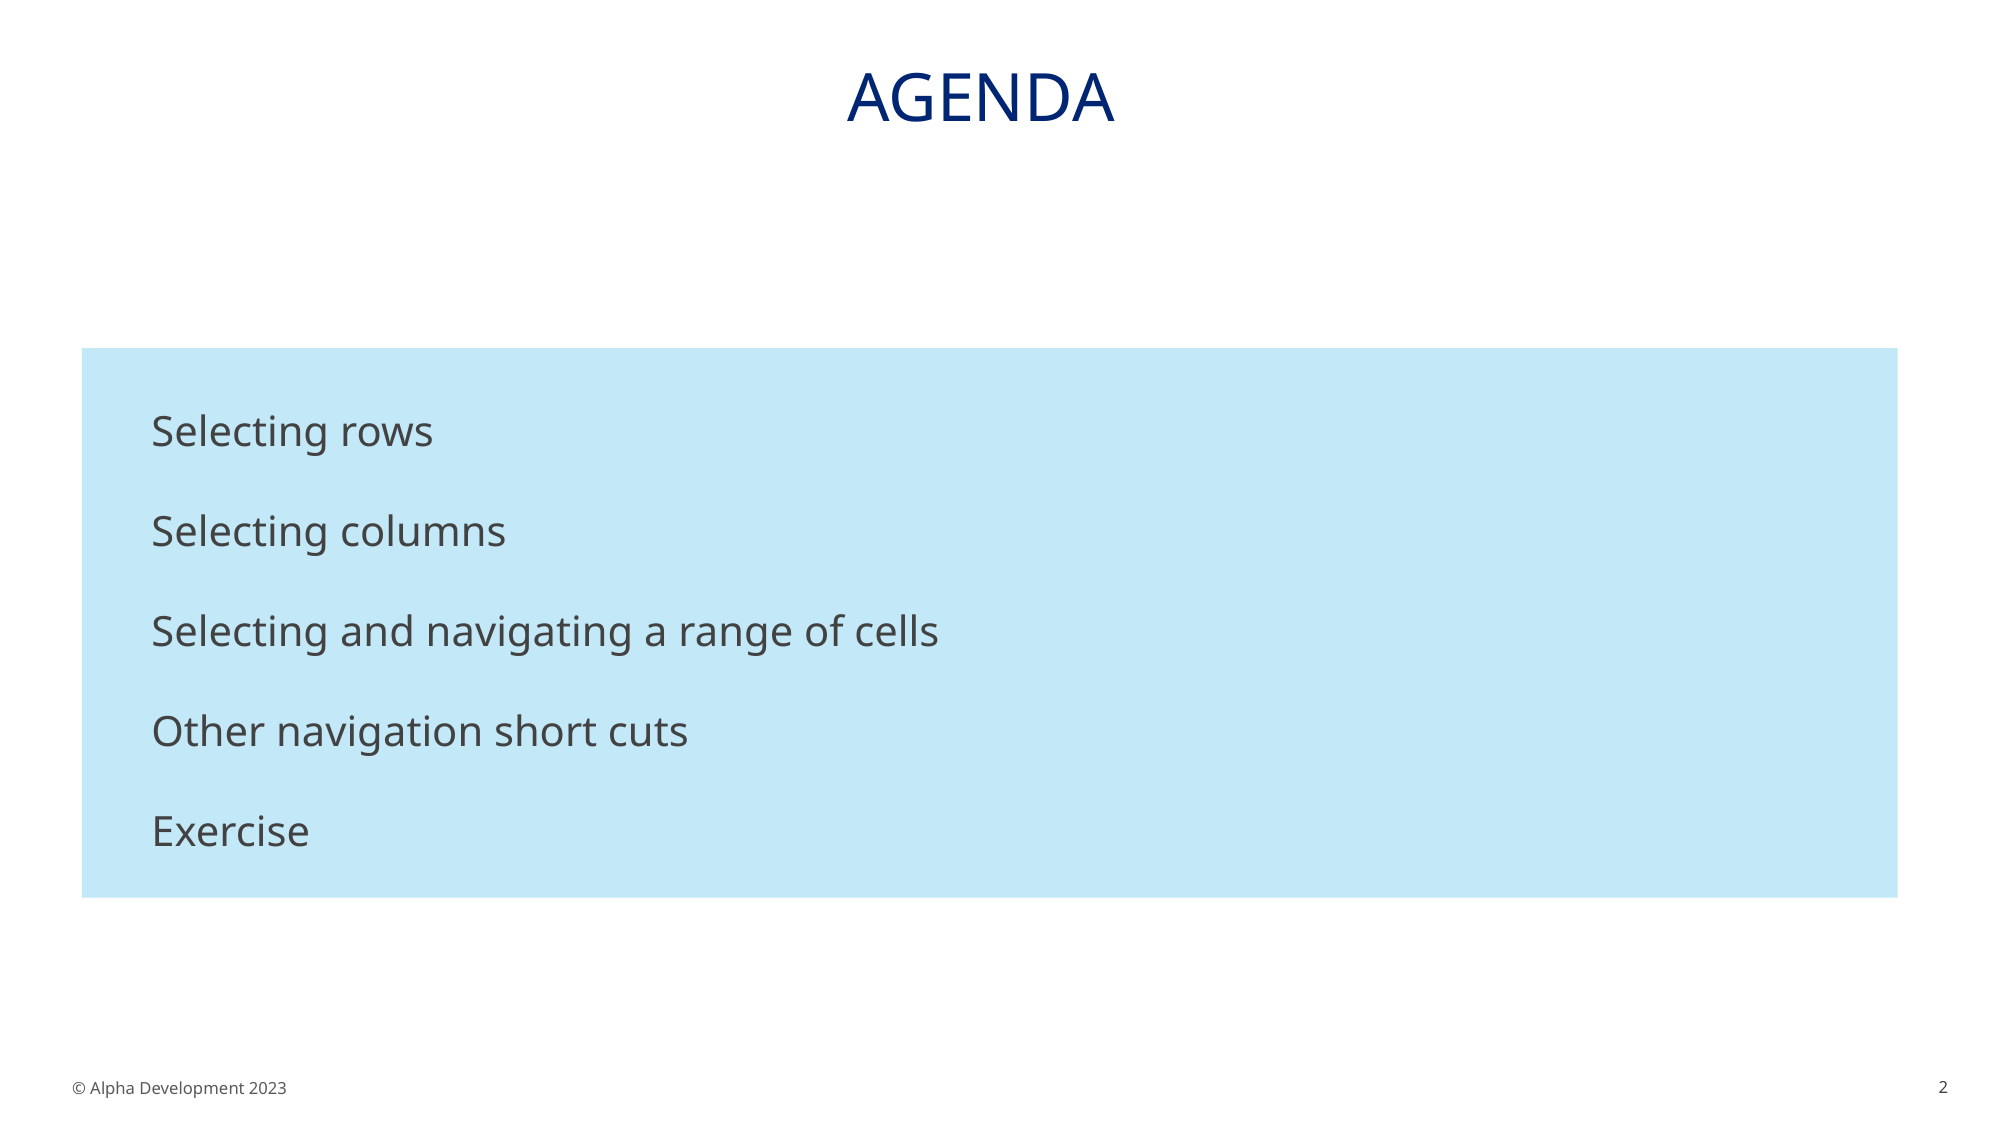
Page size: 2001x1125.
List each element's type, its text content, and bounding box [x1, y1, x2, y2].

text_box [81, 348, 1898, 898]
list Selecting rows Selecting columns Selecting and navigating a range of cells Other navigation short cuts Exercise [136, 397, 1844, 898]
title Agenda [81, 46, 1898, 142]
